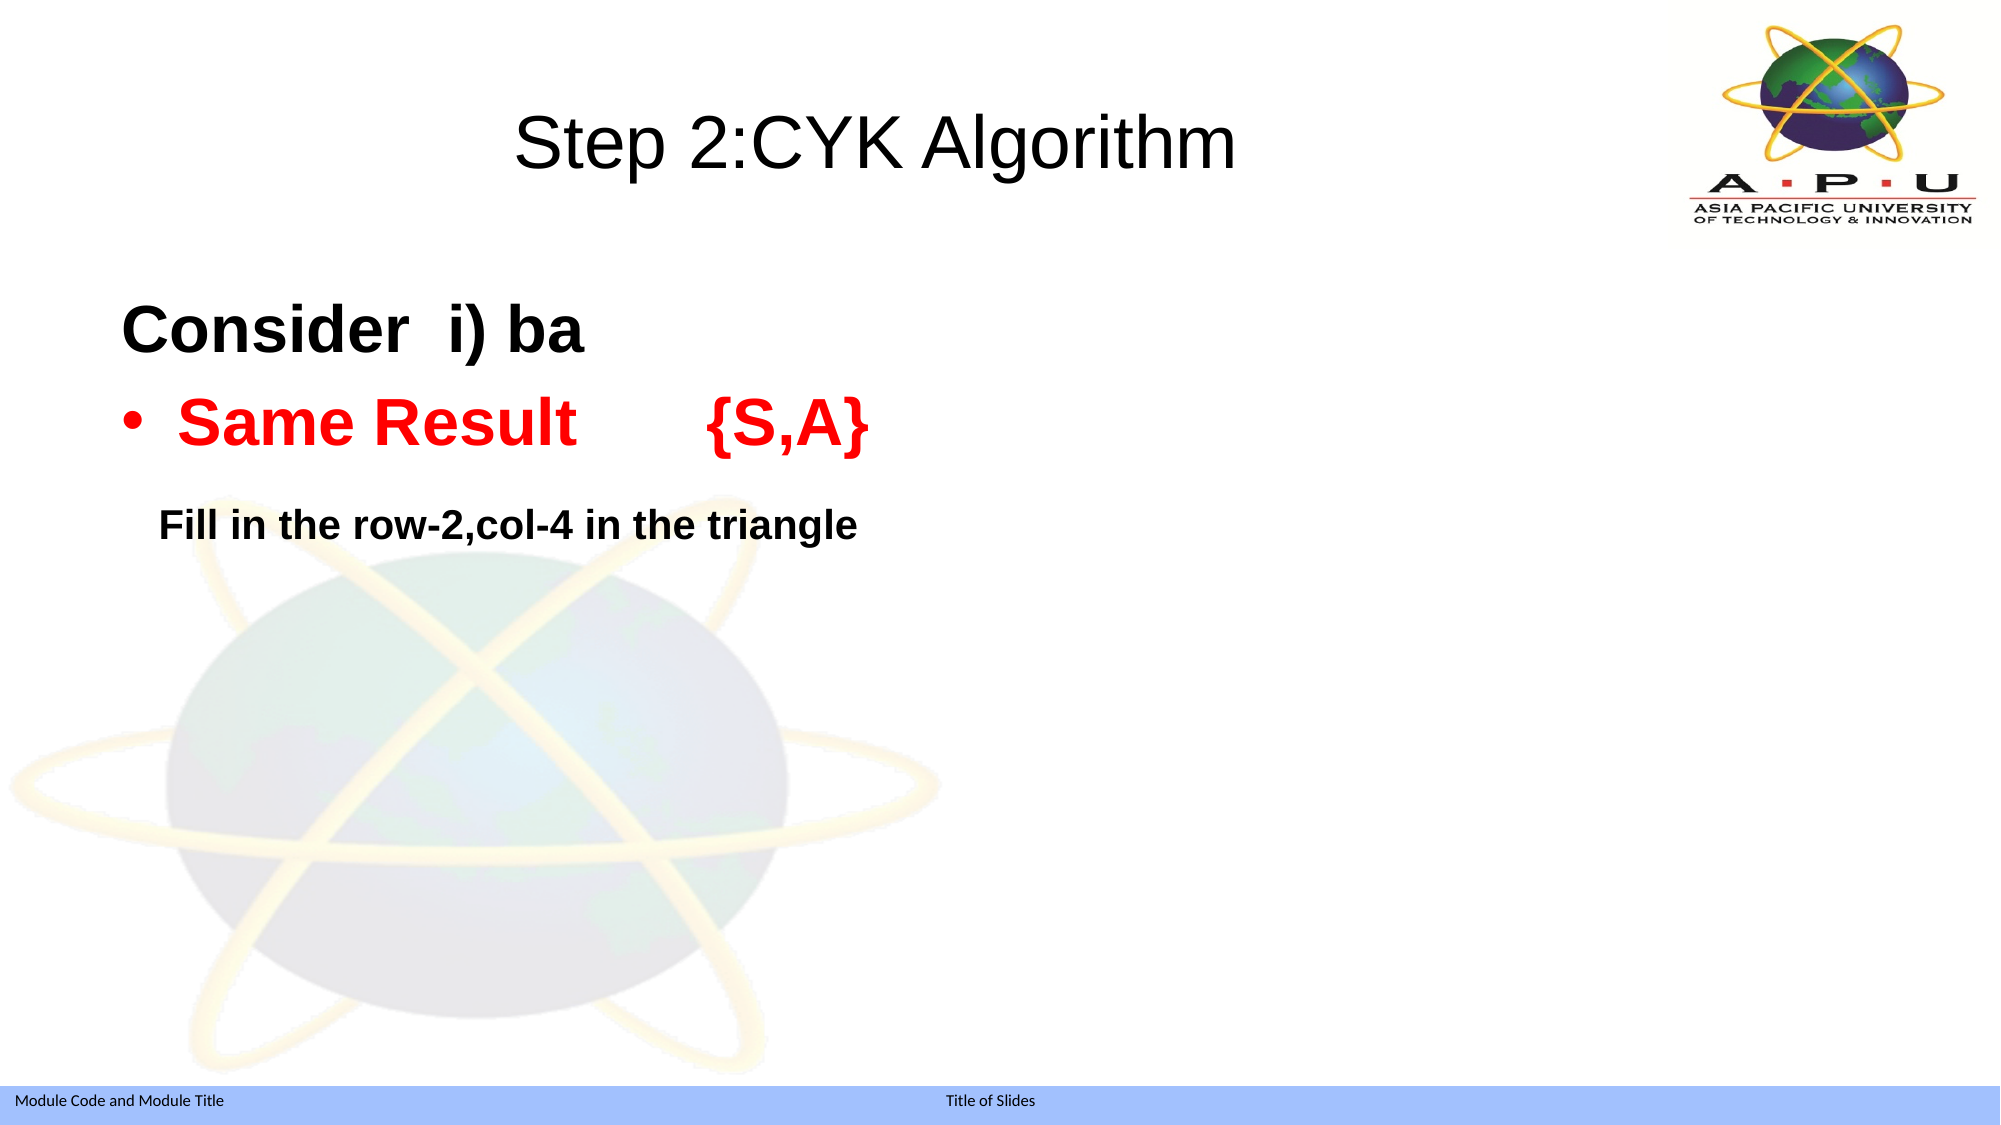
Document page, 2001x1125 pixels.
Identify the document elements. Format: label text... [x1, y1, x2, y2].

title Step 2:CYK Algorithm [106, 45, 1647, 233]
picture [1668, 0, 2000, 249]
list Consider i) ba Same Result {S,A} Fill in the row-2,col-4 in the triangle [106, 278, 1907, 1021]
